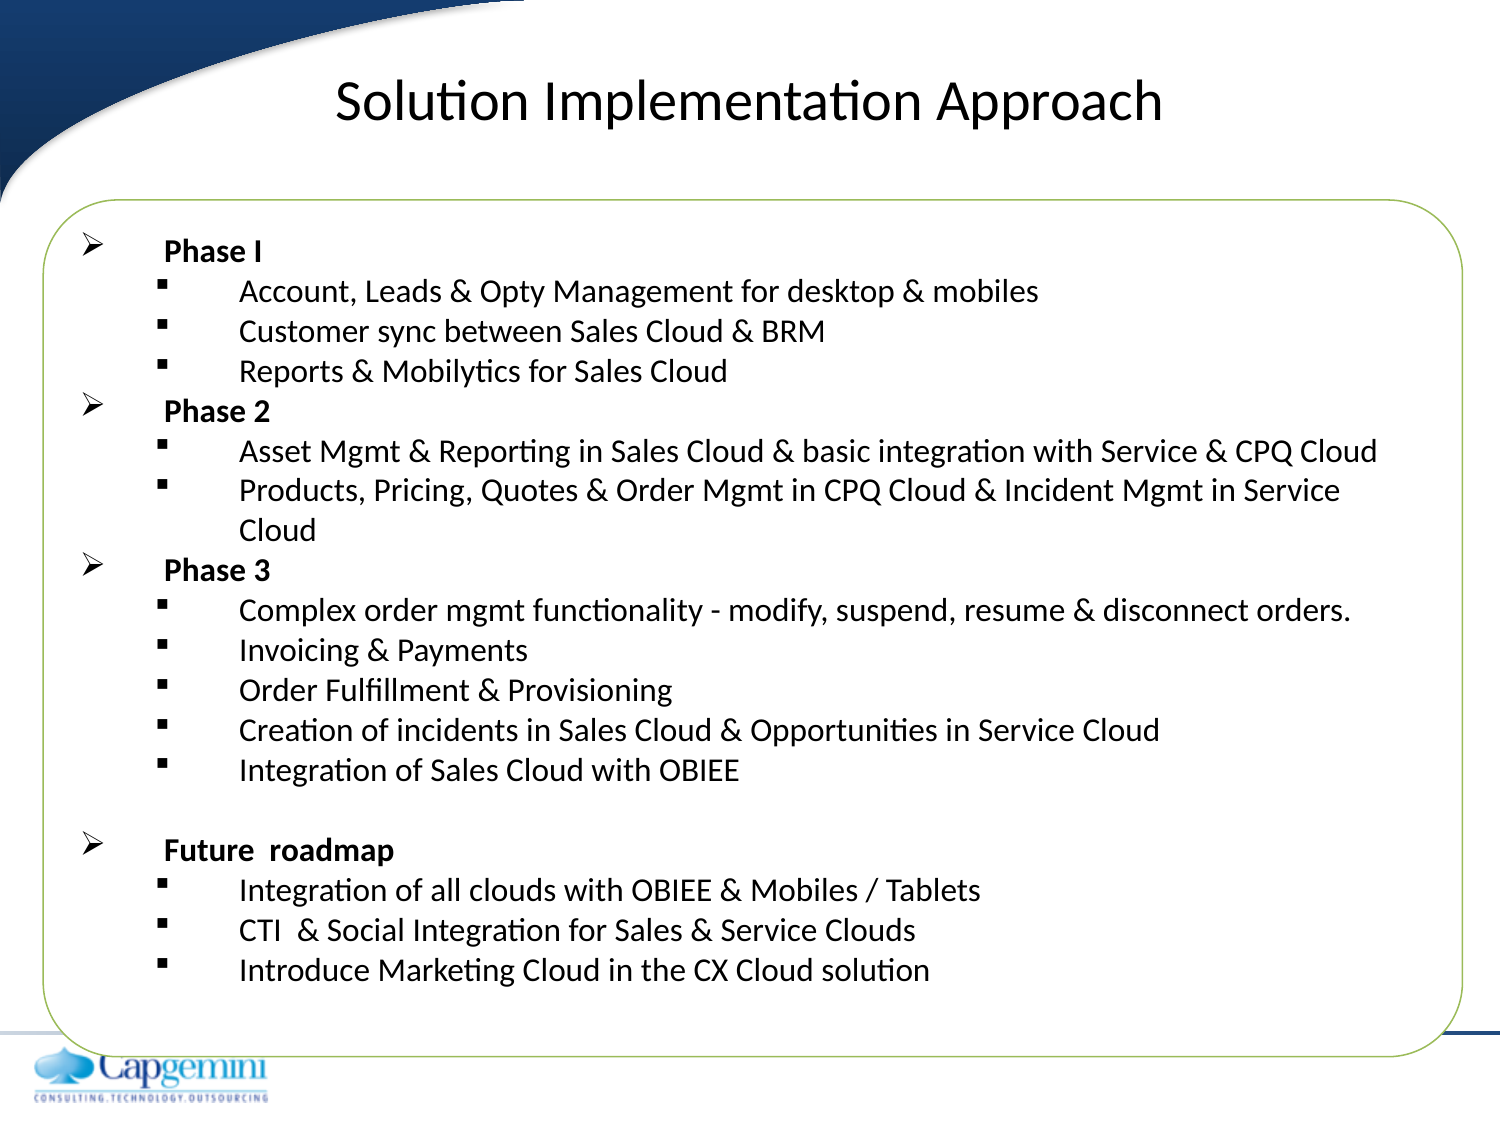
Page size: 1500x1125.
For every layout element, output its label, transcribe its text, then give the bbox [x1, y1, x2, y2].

picture [33, 1046, 270, 1103]
text_box Phase I Account, Leads & Opty Management for desktop & mobiles Customer sync between Sales Cloud & BRM Reports & Mobilytics for Sales Cloud Phase 2 Asset Mgmt & Reporting in Sales Cloud & basic integration with Service & CPQ Cloud Products, Pricing, Quotes & Order Mgmt in CPQ Cloud & Incident Mgmt in Service Cloud Phase 3 Complex order mgmt functionality - modify, suspend, resume & disconnect orders. Invoicing & Payments Order Fulfillment & Provisioning Creation of incidents in Sales Cloud & Opportunities in Service Cloud Integration of Sales Cloud with OBIEE Future roadmap Integration of all clouds with OBIEE & Mobiles / Tablets CTI & Social Integration for Sales & Service Clouds Introduce Marketing Cloud in the CX Cloud solution [43, 199, 1463, 1057]
title Solution Implementation Approach [0, 0, 1500, 195]
